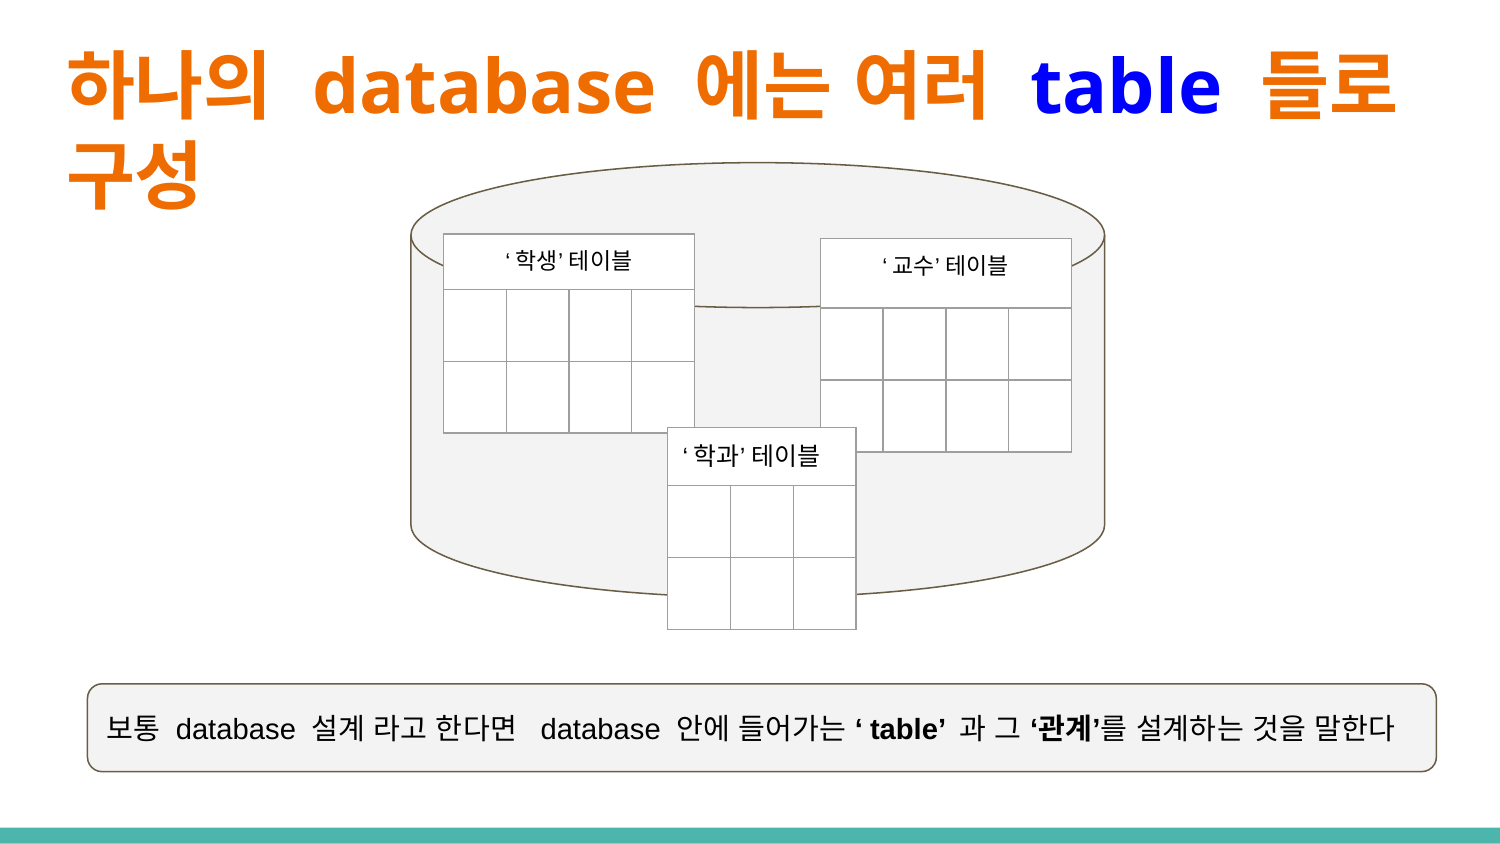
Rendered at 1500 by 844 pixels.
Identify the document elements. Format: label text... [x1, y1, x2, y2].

table_header ‘학과’ 테이블 [668, 428, 855, 485]
table_cell [731, 558, 793, 629]
table_cell [570, 290, 631, 361]
table_cell [632, 290, 694, 361]
table_cell [794, 486, 855, 557]
table_cell [444, 362, 506, 432]
table_cell [947, 381, 1008, 451]
table_cell [507, 362, 568, 432]
table_cell [668, 486, 730, 557]
table_cell [821, 381, 882, 451]
title 하나의 database 에는 여러 table 들로 구성 [51, 23, 1449, 140]
table_cell [632, 362, 694, 432]
table_cell [821, 309, 882, 379]
table_cell [947, 309, 1008, 379]
table_cell [570, 362, 631, 432]
text_box 보통 database 설계 라고 한다면 database 안에 들어가는 ‘table’ 과 그 ‘관계’를 설계하는 것을 말한다 [87, 683, 1437, 772]
table_header ‘학생’ 테이블 [444, 235, 694, 289]
table_cell [668, 558, 730, 629]
table_cell [444, 290, 506, 361]
table_cell [884, 309, 945, 379]
text_box [410, 162, 1105, 595]
table_cell [731, 486, 793, 557]
table_header ‘교수’ 테이블 [821, 239, 1071, 307]
table_cell [884, 381, 945, 451]
table_cell [794, 558, 855, 629]
table_cell [1009, 381, 1071, 451]
table_cell [507, 290, 568, 361]
table_cell [1009, 309, 1071, 379]
